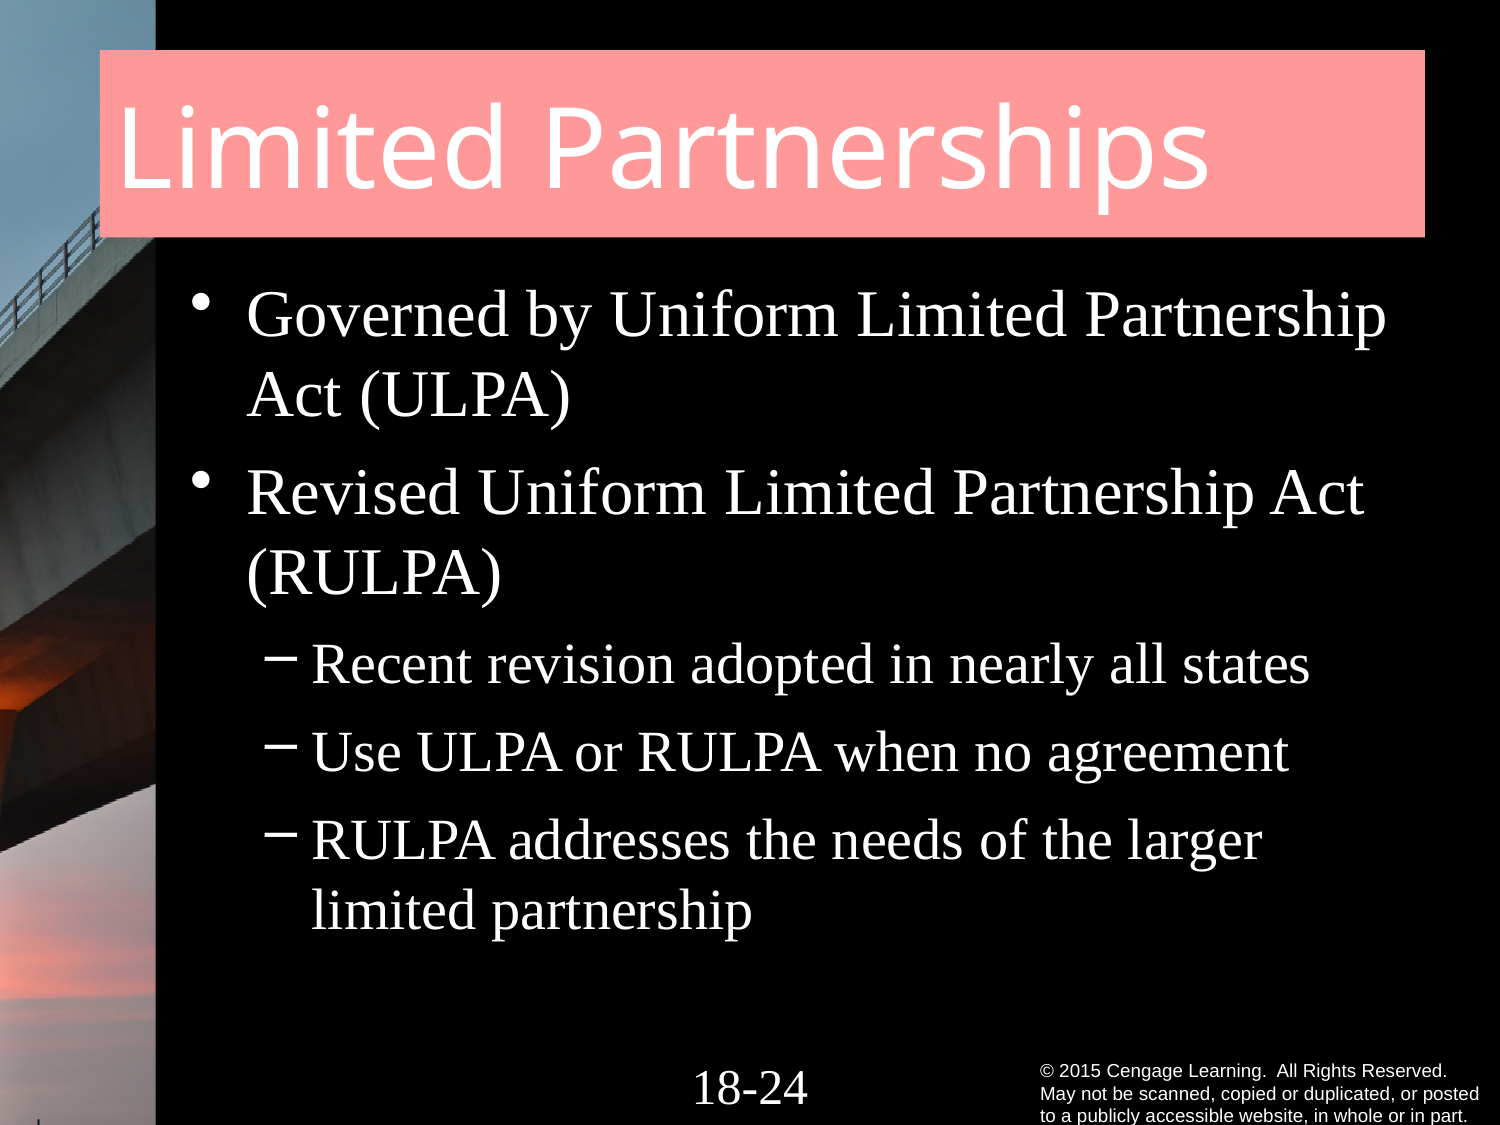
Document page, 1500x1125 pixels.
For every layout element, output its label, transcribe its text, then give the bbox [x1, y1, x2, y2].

list Governed by Uniform Limited Partnership Act (ULPA) Revised Uniform Limited Partnership Act (RULPA) Recent revision adopted in nearly all states Use ULPA or RULPA when no agreement RULPA addresses the needs of the larger limited partnership [174, 262, 1425, 1005]
slide_number 18-23 [574, 1046, 926, 1125]
picture [0, 0, 155, 1125]
title Limited Partnerships [99, 49, 1426, 238]
